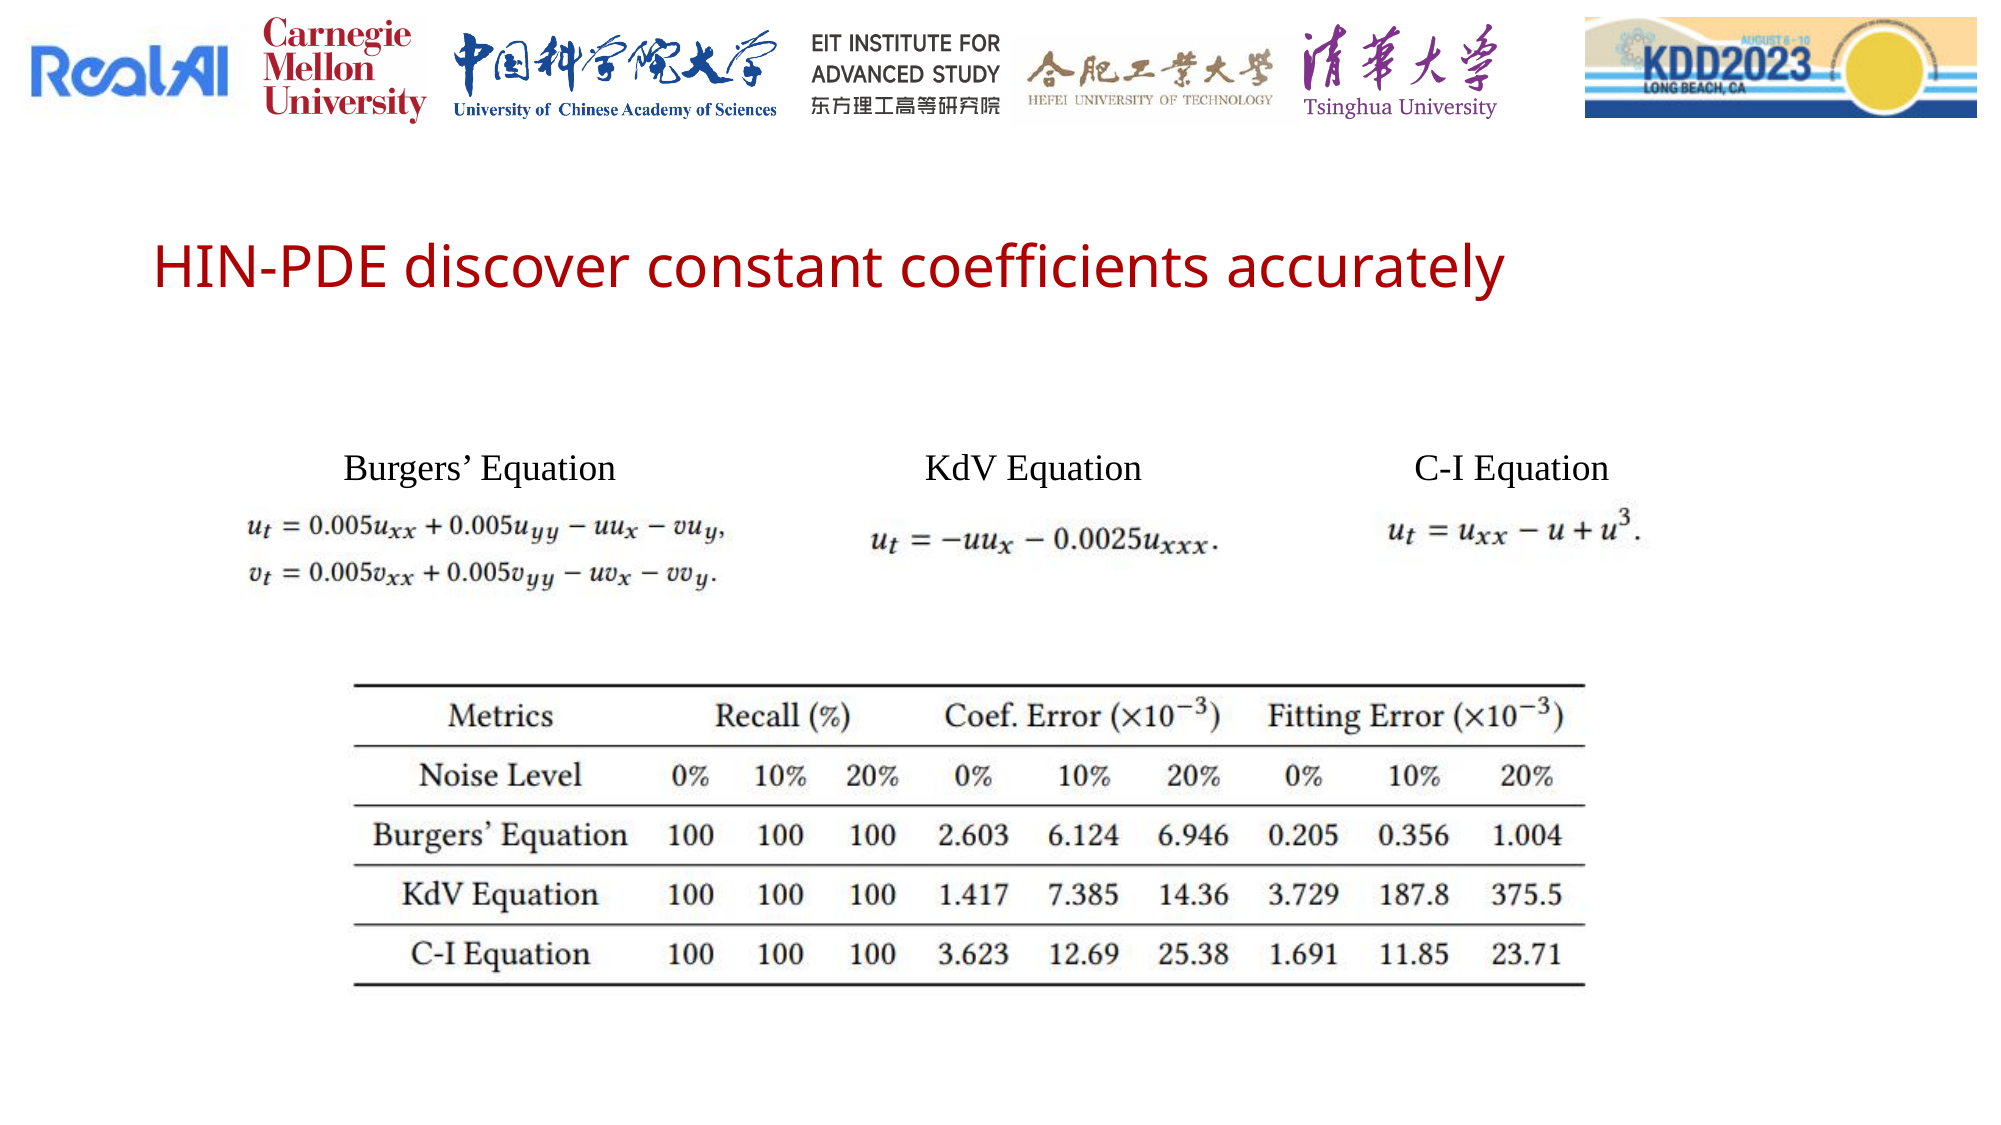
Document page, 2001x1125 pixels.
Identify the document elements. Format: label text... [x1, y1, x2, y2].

picture [443, 22, 777, 119]
picture [1304, 24, 1497, 119]
picture [226, 486, 740, 610]
text_box Burgers’ Equation [328, 435, 677, 486]
picture [1349, 486, 1669, 576]
picture [1011, 35, 1300, 127]
text_box C-I Equation [1399, 435, 1669, 486]
picture [293, 646, 1644, 1002]
text_box KdV Equation [910, 435, 1179, 494]
picture [802, 26, 1000, 114]
picture [263, 17, 427, 124]
picture [1585, 17, 1977, 118]
picture [4, 26, 261, 119]
title HIN-PDE discover constant coefficients accurately [137, 160, 1863, 378]
picture [869, 494, 1220, 587]
